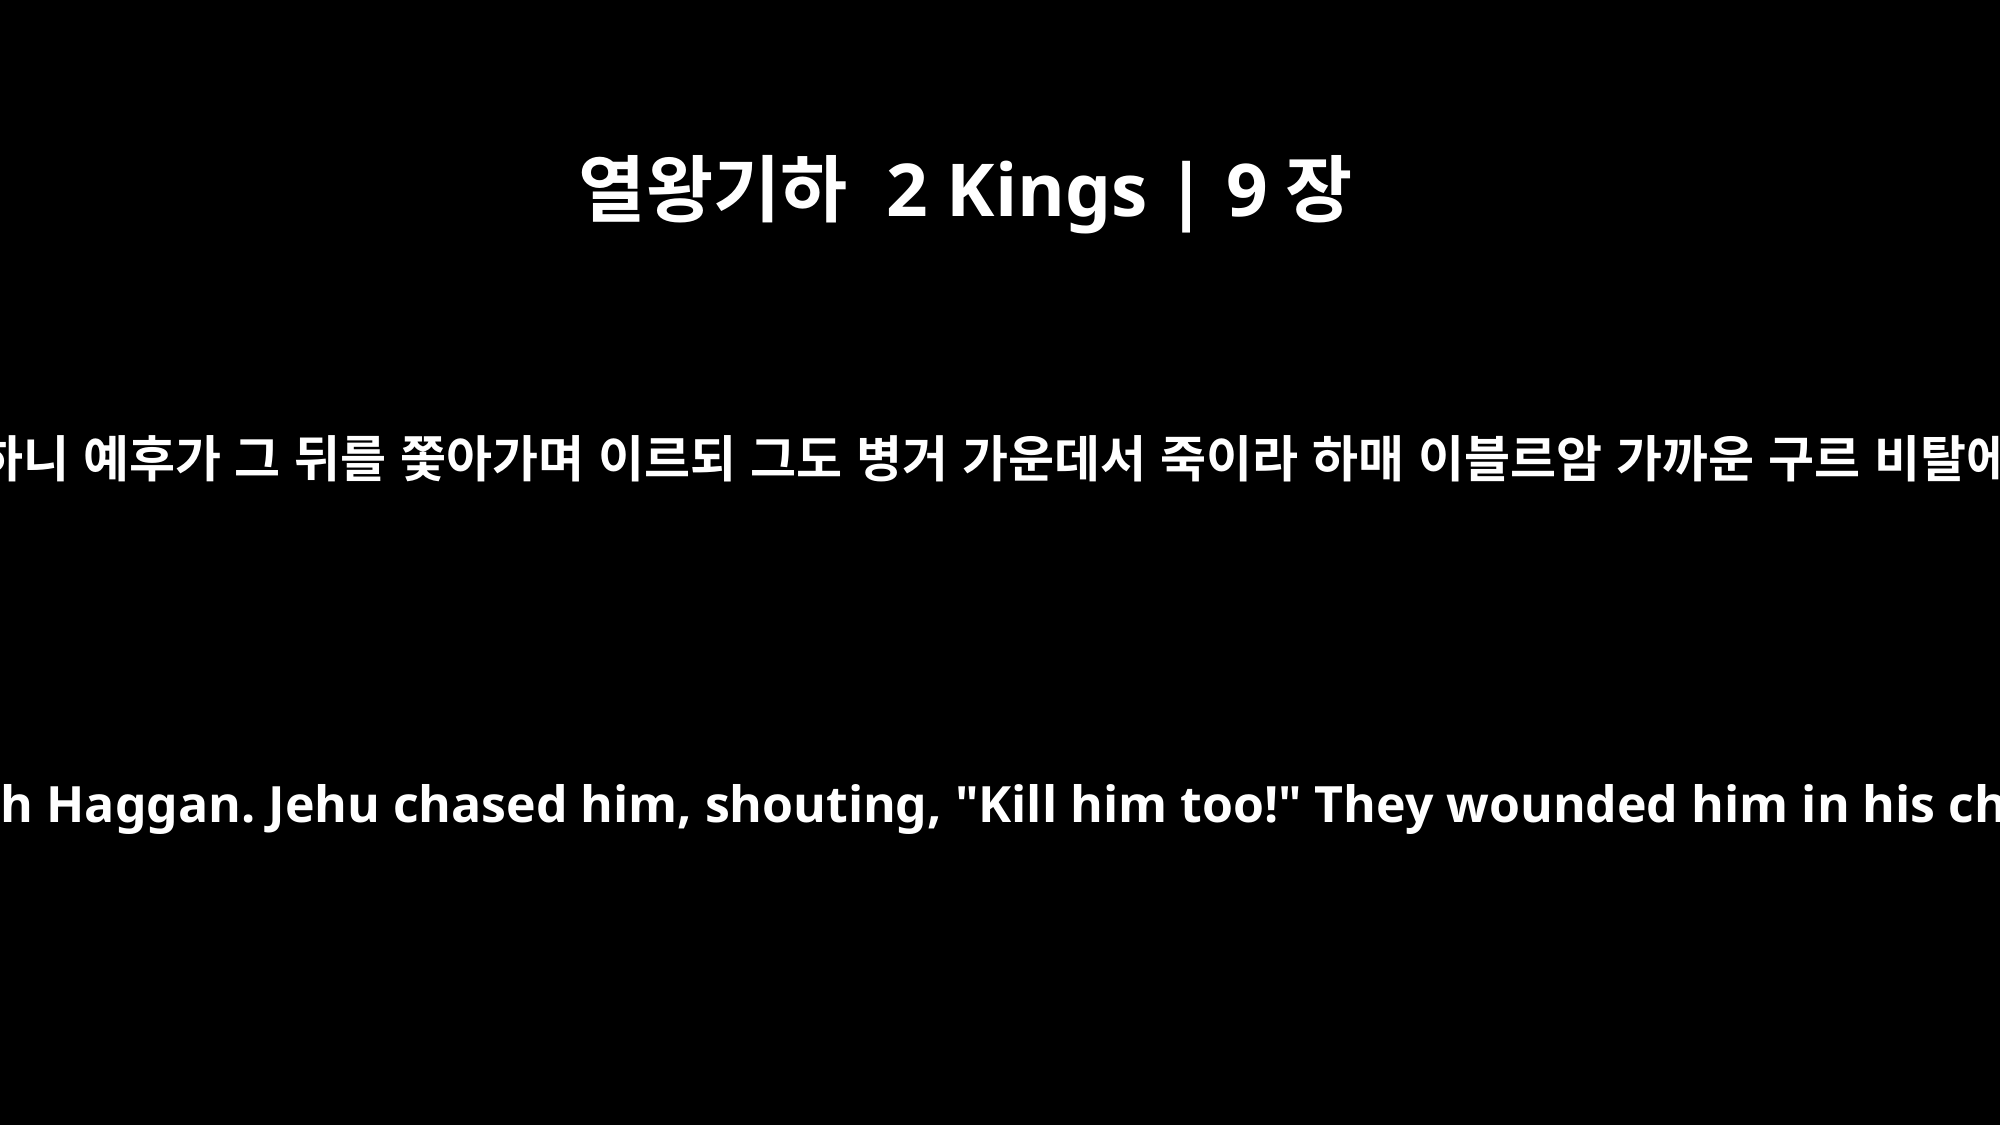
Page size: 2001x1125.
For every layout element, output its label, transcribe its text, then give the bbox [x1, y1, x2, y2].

text_box 열왕기하 2 Kings | 9장 [564, 136, 1368, 239]
text_box 27 유다의 왕 아하시야가 이를 보고 정원의 정자 길로 도망하니 예후가 그 뒤를 쫓아가며 이르되 그도 병거 가운데서 죽이라 하매 이블르암 가까운 구르 비탈에서 치니 그가 므깃도까지 도망하여 거기서 죽은지라 [0, 359, 2000, 495]
text_box When Ahaziah king of Judah saw what had happened, he fled up the road to Beth Haggan. Jehu chased him, shouting, "Kill him too!" They wounded him in his chariot on the way up to Gur near Ibleam, but he escaped to Megiddo and died there. [0, 764, 2000, 900]
